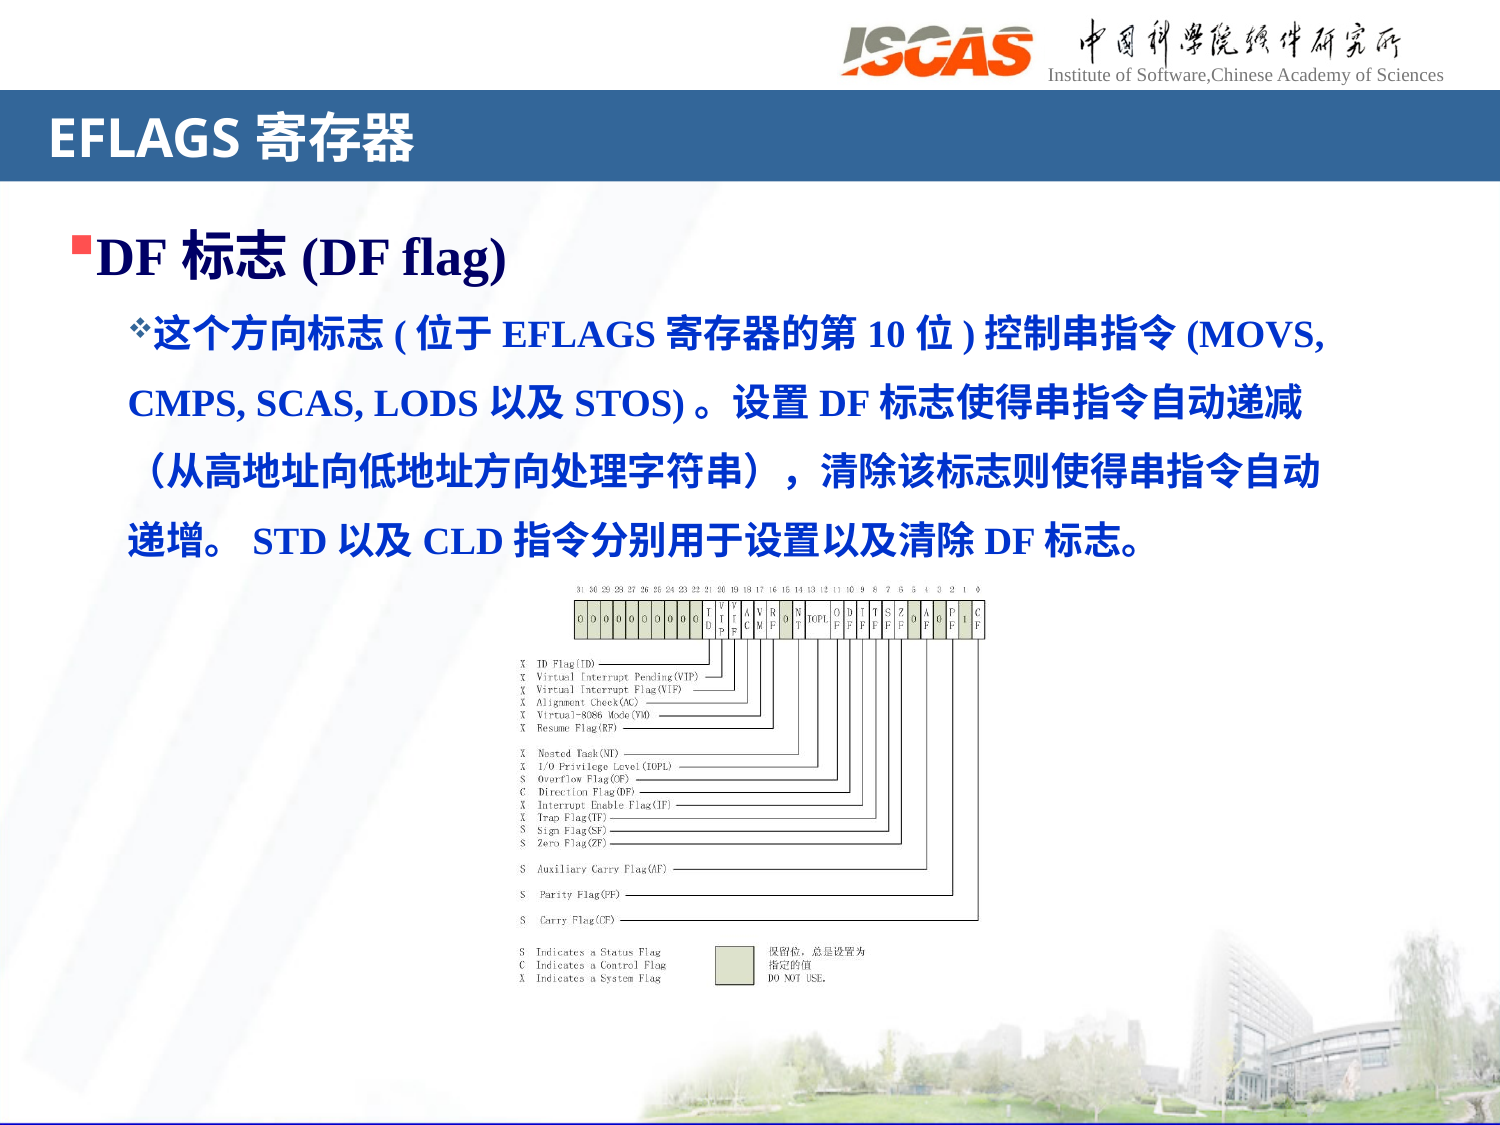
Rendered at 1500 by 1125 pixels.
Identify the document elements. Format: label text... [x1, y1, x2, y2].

title EFLAGS寄存器 [0, 89, 1500, 182]
picture [1077, 15, 1402, 71]
list DF标志(DF flag) 这个方向标志(位于EFLAGS寄存器的第10位)控制串指令(MOVS, CMPS, SCAS, LODS以及STOS)。设置DF标志使得串指令自动递减（从高地址向低地址方向处理字符串），清除该标志则使得串指令自动递增。STD以及CLD指令分别用于设置以及清除DF标志。 [0, 181, 1353, 785]
picture [837, 18, 1045, 87]
picture [0, 182, 1500, 1125]
